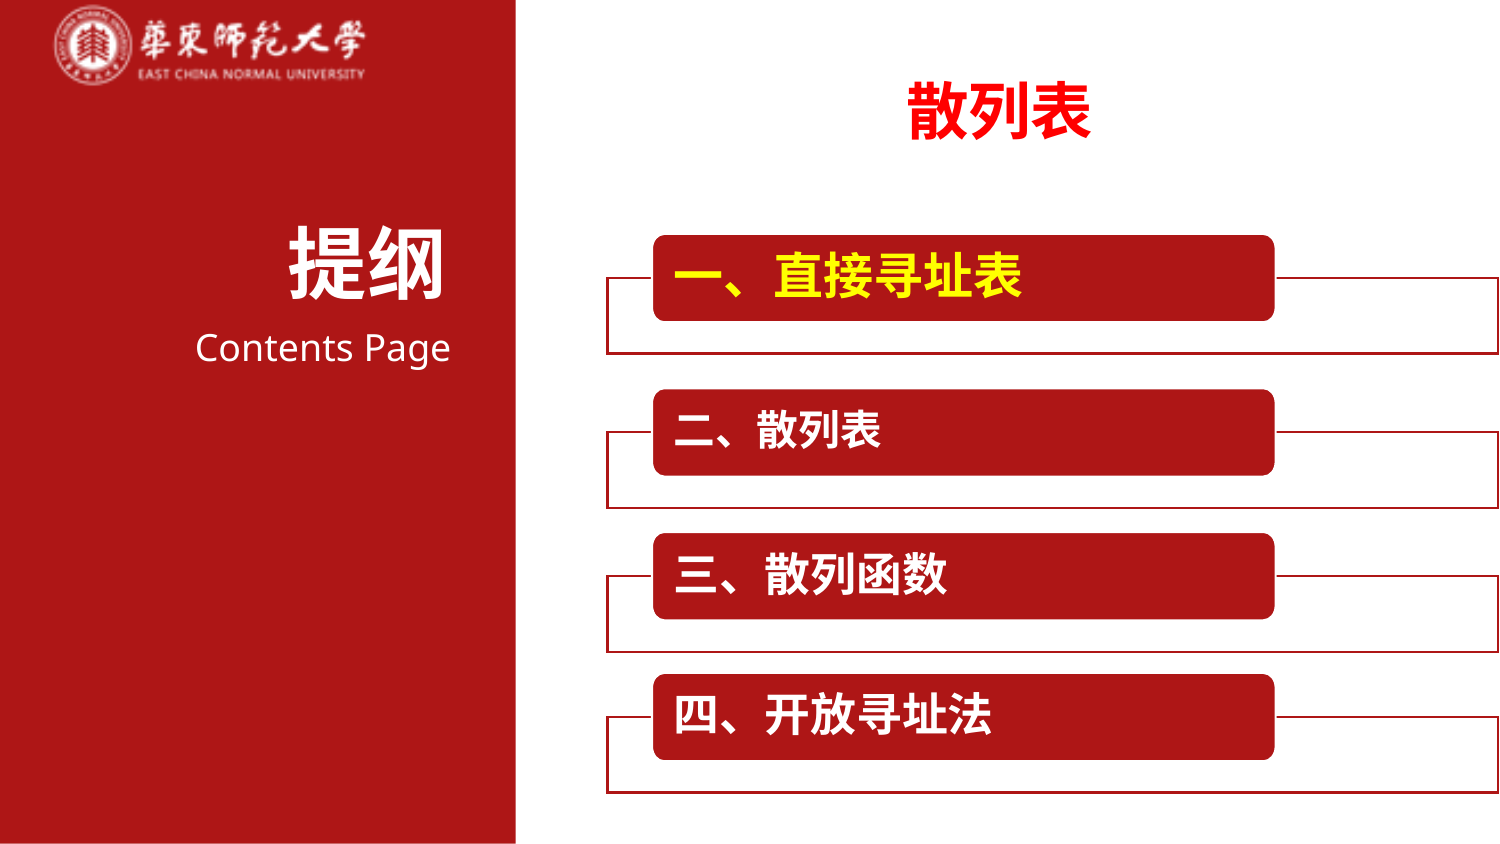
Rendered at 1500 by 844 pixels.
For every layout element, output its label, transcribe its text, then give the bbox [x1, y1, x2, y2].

text_box 提纲 [165, 209, 458, 316]
text_box [606, 575, 1499, 653]
text_box 二、散列表 [650, 387, 1277, 478]
text_box 四、开放寻址法 [650, 671, 1277, 763]
text_box [606, 431, 1499, 509]
text_box 三、散列函数 [650, 530, 1277, 622]
text_box 散列表 [515, 0, 1484, 181]
text_box 一、直接寻址表 [650, 232, 1277, 324]
text_box [0, 0, 517, 844]
text_box [606, 716, 1499, 794]
text_box [606, 277, 1499, 355]
text_box Contents Page [51, 318, 464, 375]
picture [37, 3, 404, 93]
